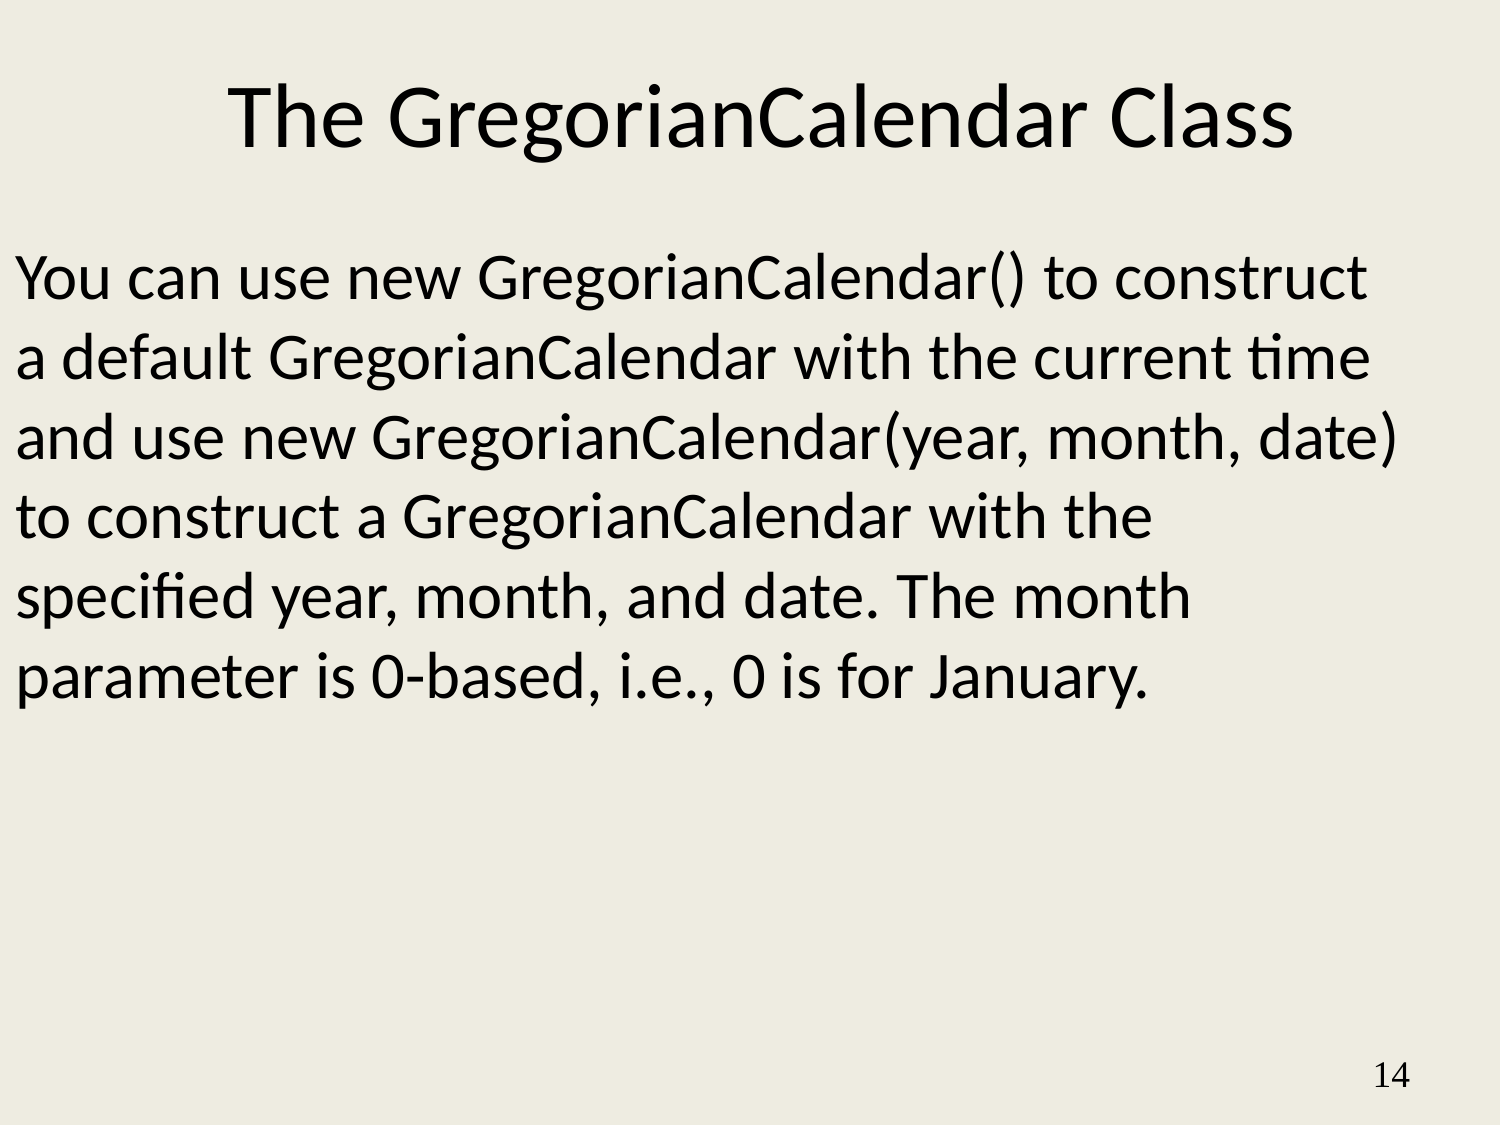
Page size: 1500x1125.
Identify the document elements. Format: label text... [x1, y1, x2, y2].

title The GregorianCalendar Class [24, 24, 1500, 197]
slide_number 14 [1074, 1042, 1425, 1103]
list You can use new GregorianCalendar() to construct a default GregorianCalendar with the current time and use new GregorianCalendar(year, month, date) to construct a GregorianCalendar with the specified year, month, and date. The month parameter is 0-based, i.e., 0 is for January. [0, 224, 1425, 1050]
